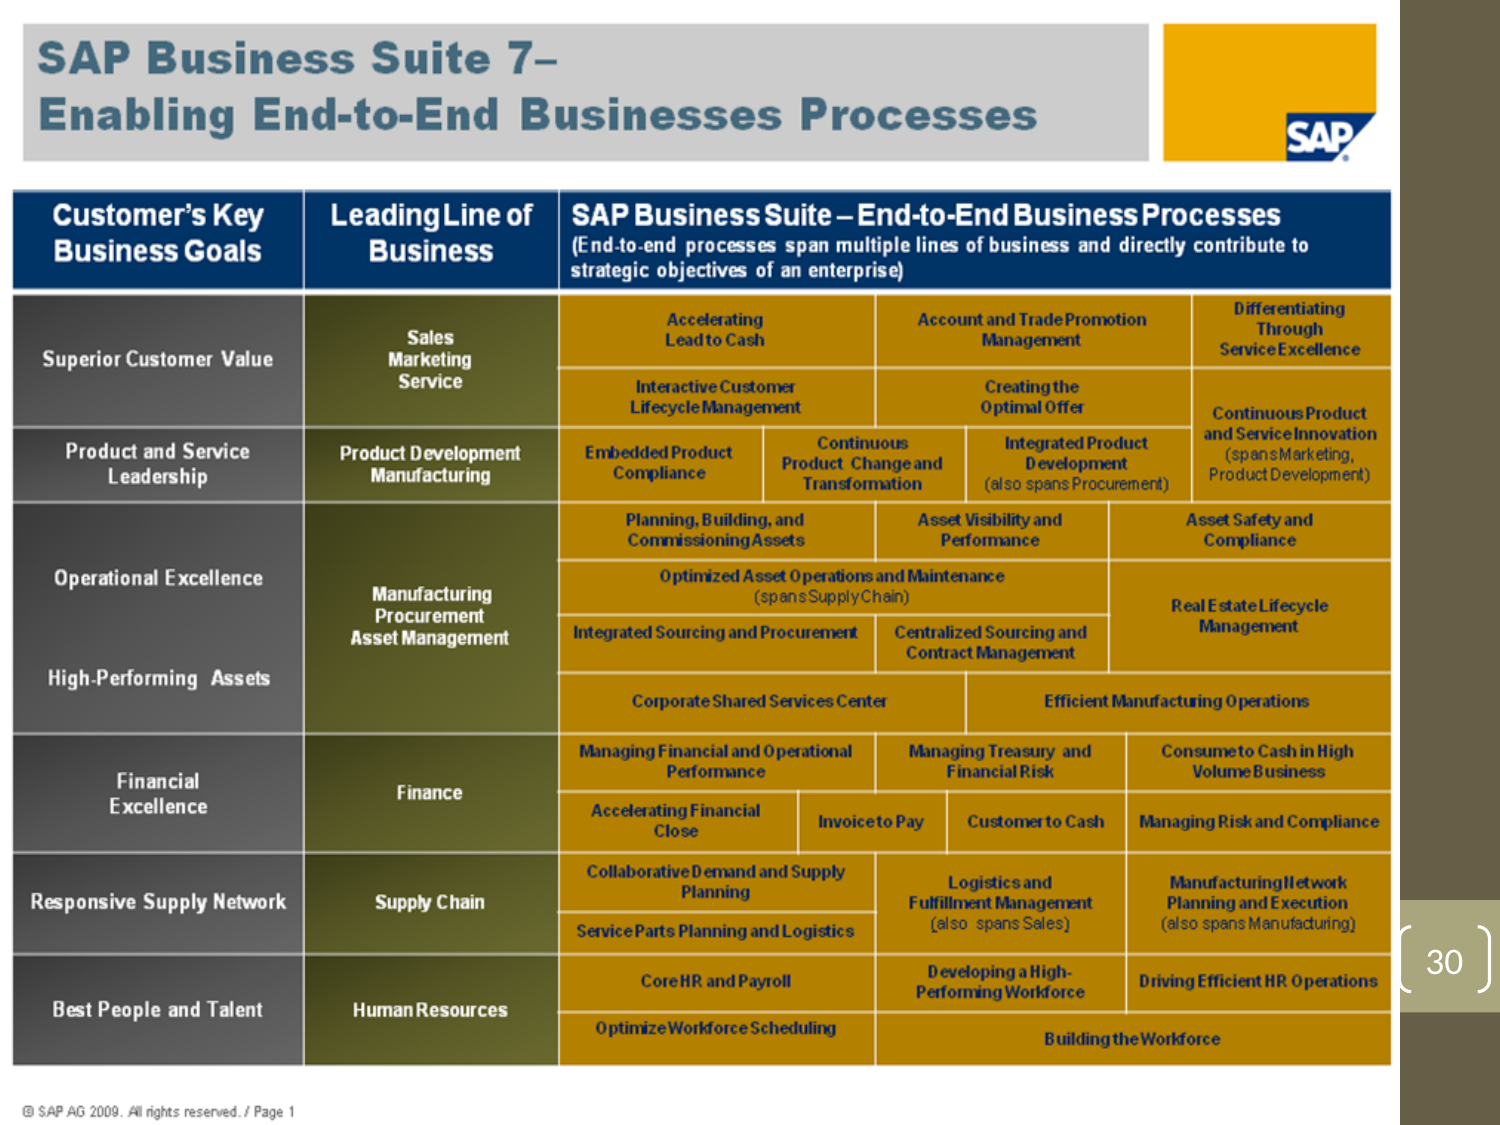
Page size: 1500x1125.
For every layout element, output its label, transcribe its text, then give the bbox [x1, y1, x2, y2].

picture [0, 0, 1401, 1125]
slide_number 30 [1412, 925, 1492, 994]
